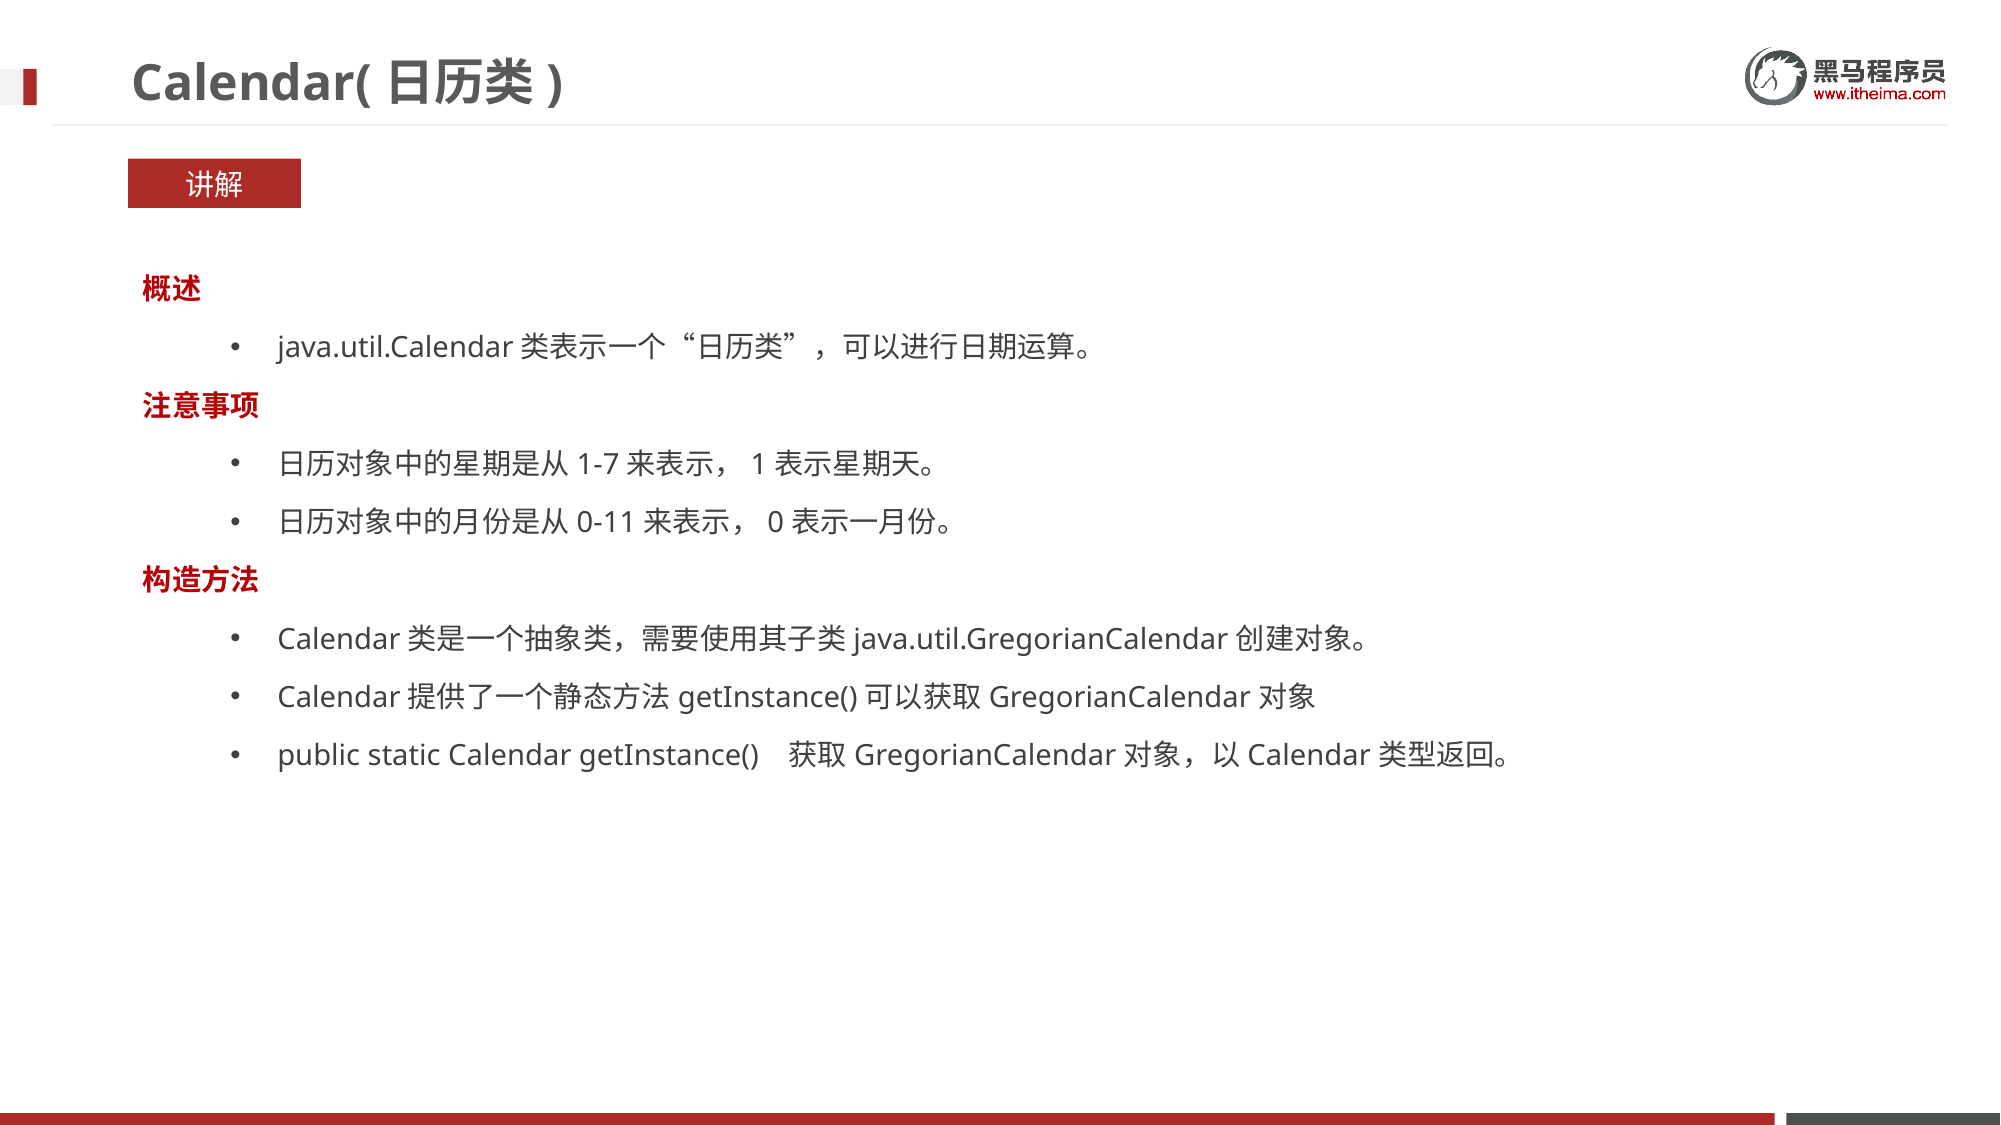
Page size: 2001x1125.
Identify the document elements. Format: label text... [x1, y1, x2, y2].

text_box 讲解 [126, 157, 303, 210]
title Calendar(日历类) [116, 38, 1556, 124]
picture [1744, 46, 1946, 106]
text_box 概述 java.util.Calendar类表示一个“日历类”，可以进行日期运算。 注意事项 日历对象中的星期是从1-7来表示，1表示星期天。 日历对象中的月份是从0-11来表示，0表示一月份。 构造方法 Calendar类是一个抽象类，需要使用其子类java.util.GregorianCalendar创建对象。 Calendar提供了一个静态方法getInstance()可以获取GregorianCalendar对象 public static Calendar getInstance() 获取GregorianCalendar对象，以Calendar类型返回。 [128, 245, 1900, 1087]
